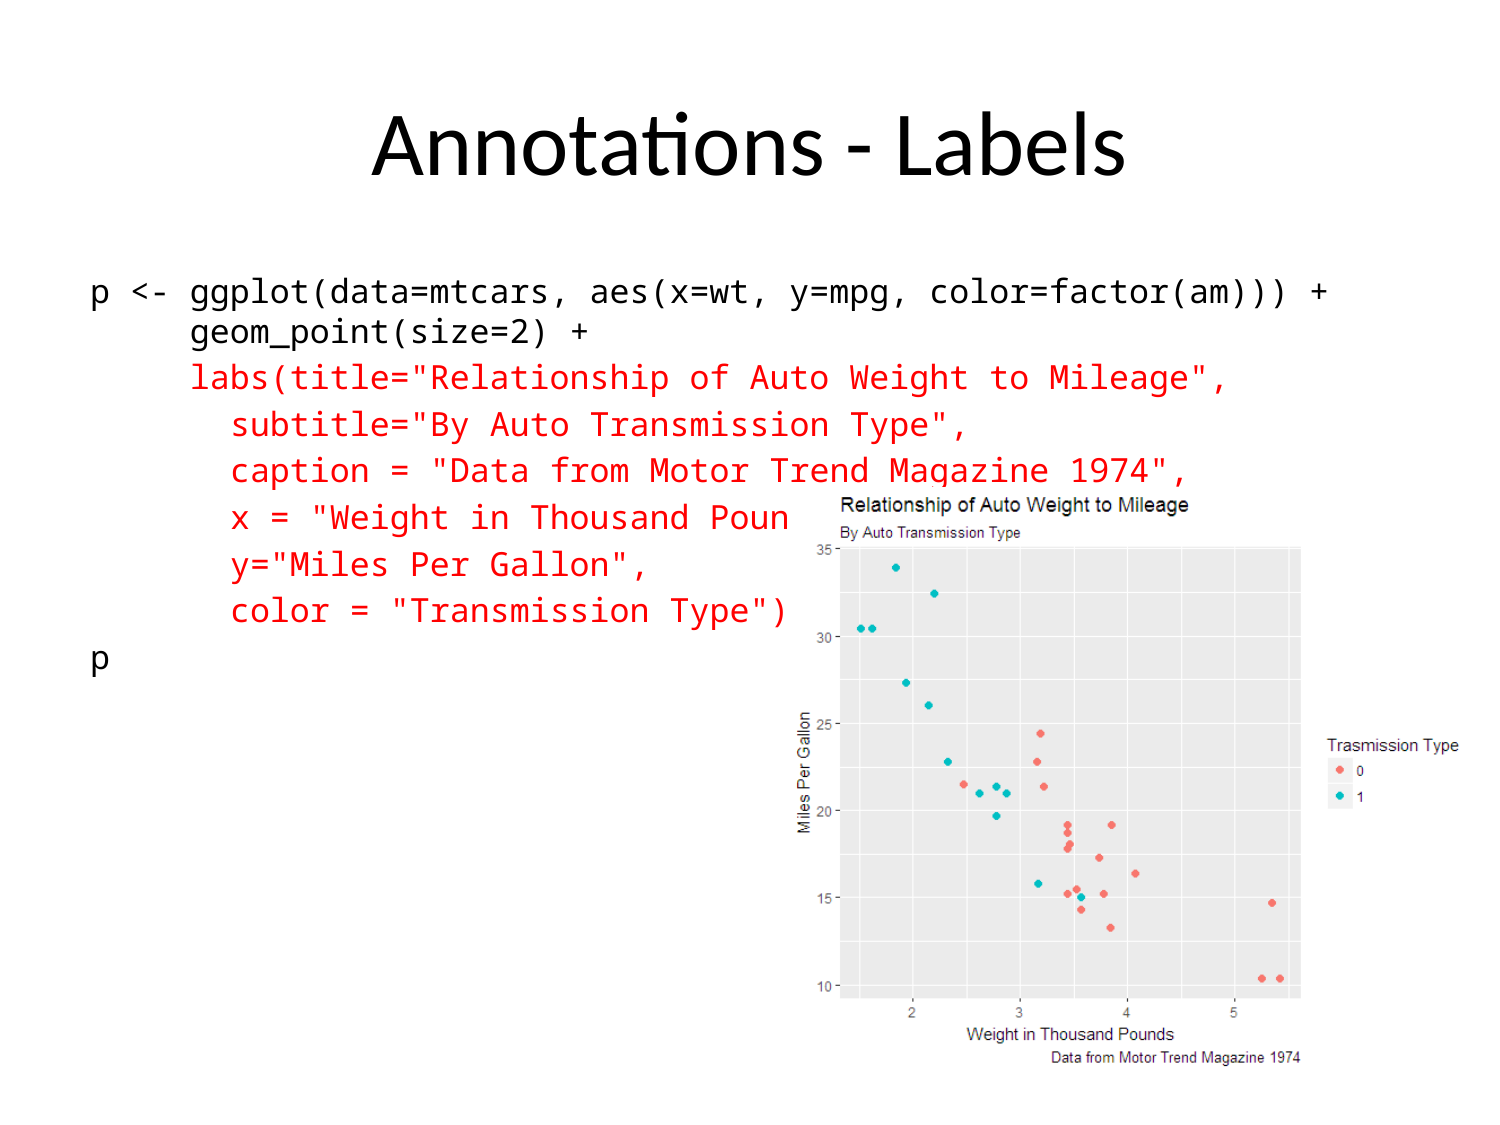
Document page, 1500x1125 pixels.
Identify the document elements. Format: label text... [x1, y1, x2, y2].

picture [787, 487, 1476, 1075]
list p <- ggplot(data=mtcars, aes(x=wt, y=mpg, color=factor(am))) + geom_point(size=2) + labs(title="Relationship of Auto Weight to Mileage", subtitle="By Auto Transmission Type", caption = "Data from Motor Trend Magazine 1974", x = "Weight in Thousand Pounds", y="Miles Per Gallon", color = "Transmission Type") p [75, 262, 1425, 1005]
title Annotations - Labels [75, 45, 1425, 233]
